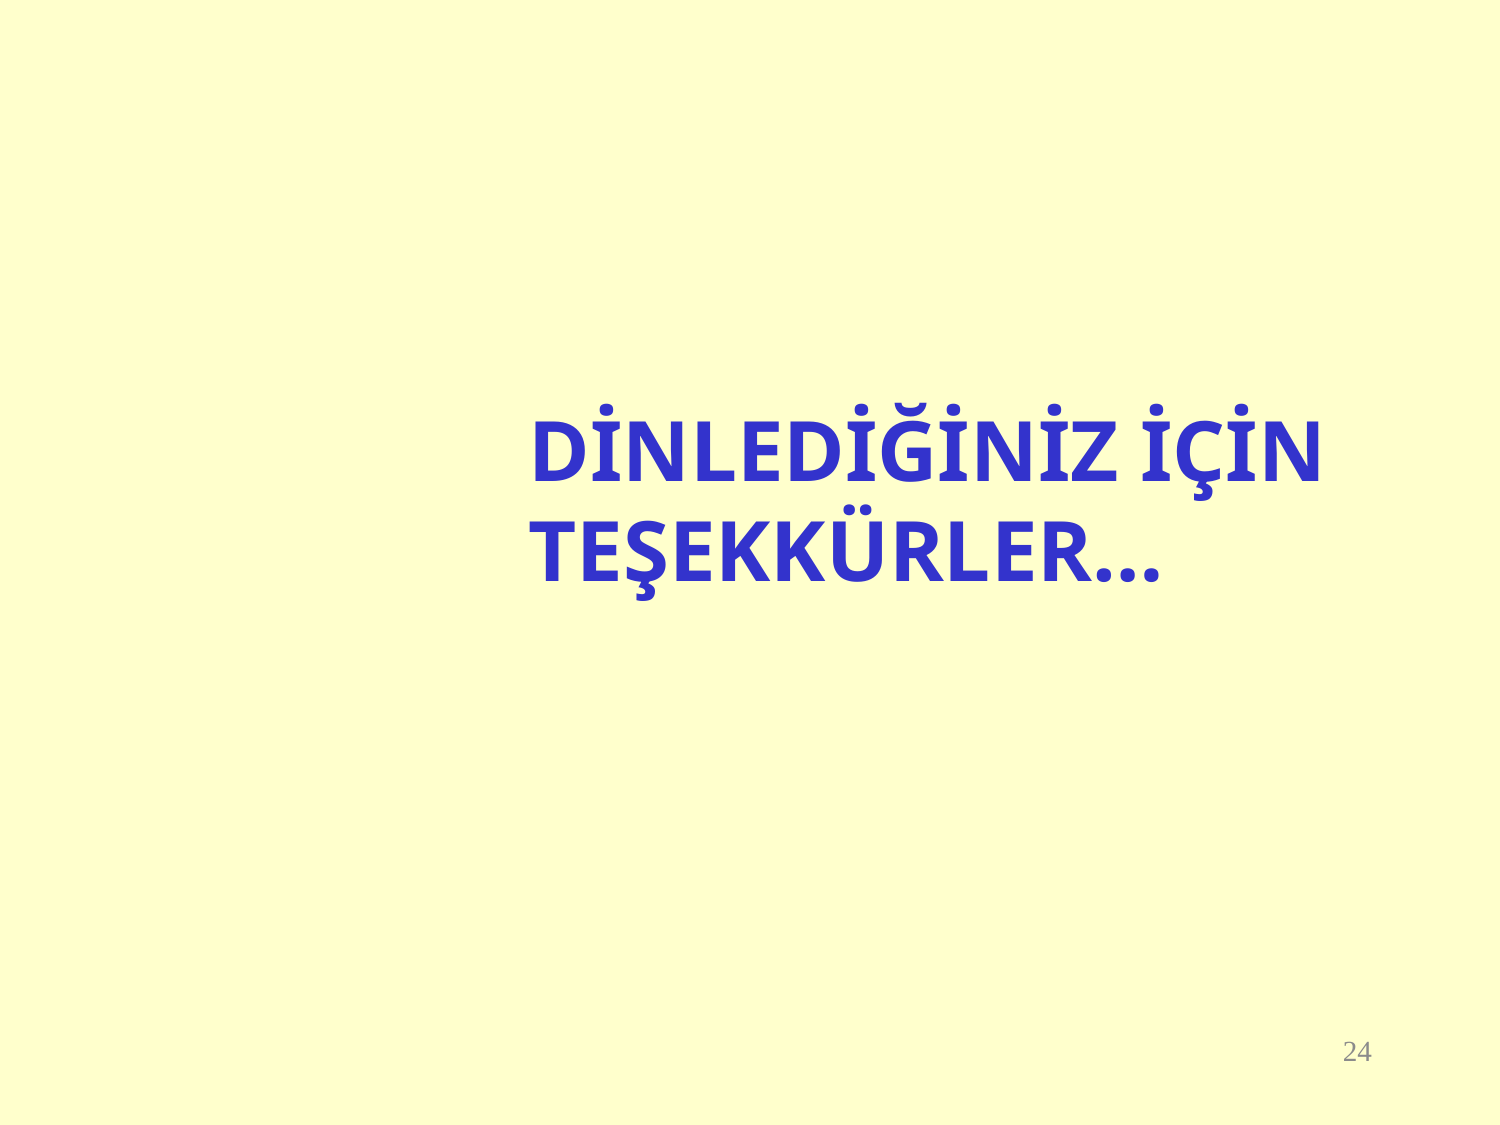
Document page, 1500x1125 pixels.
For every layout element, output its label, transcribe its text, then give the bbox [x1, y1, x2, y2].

title Dinlediğiniz için teşekkürler… [513, 290, 1377, 764]
slide_number 24 [1074, 1024, 1388, 1101]
